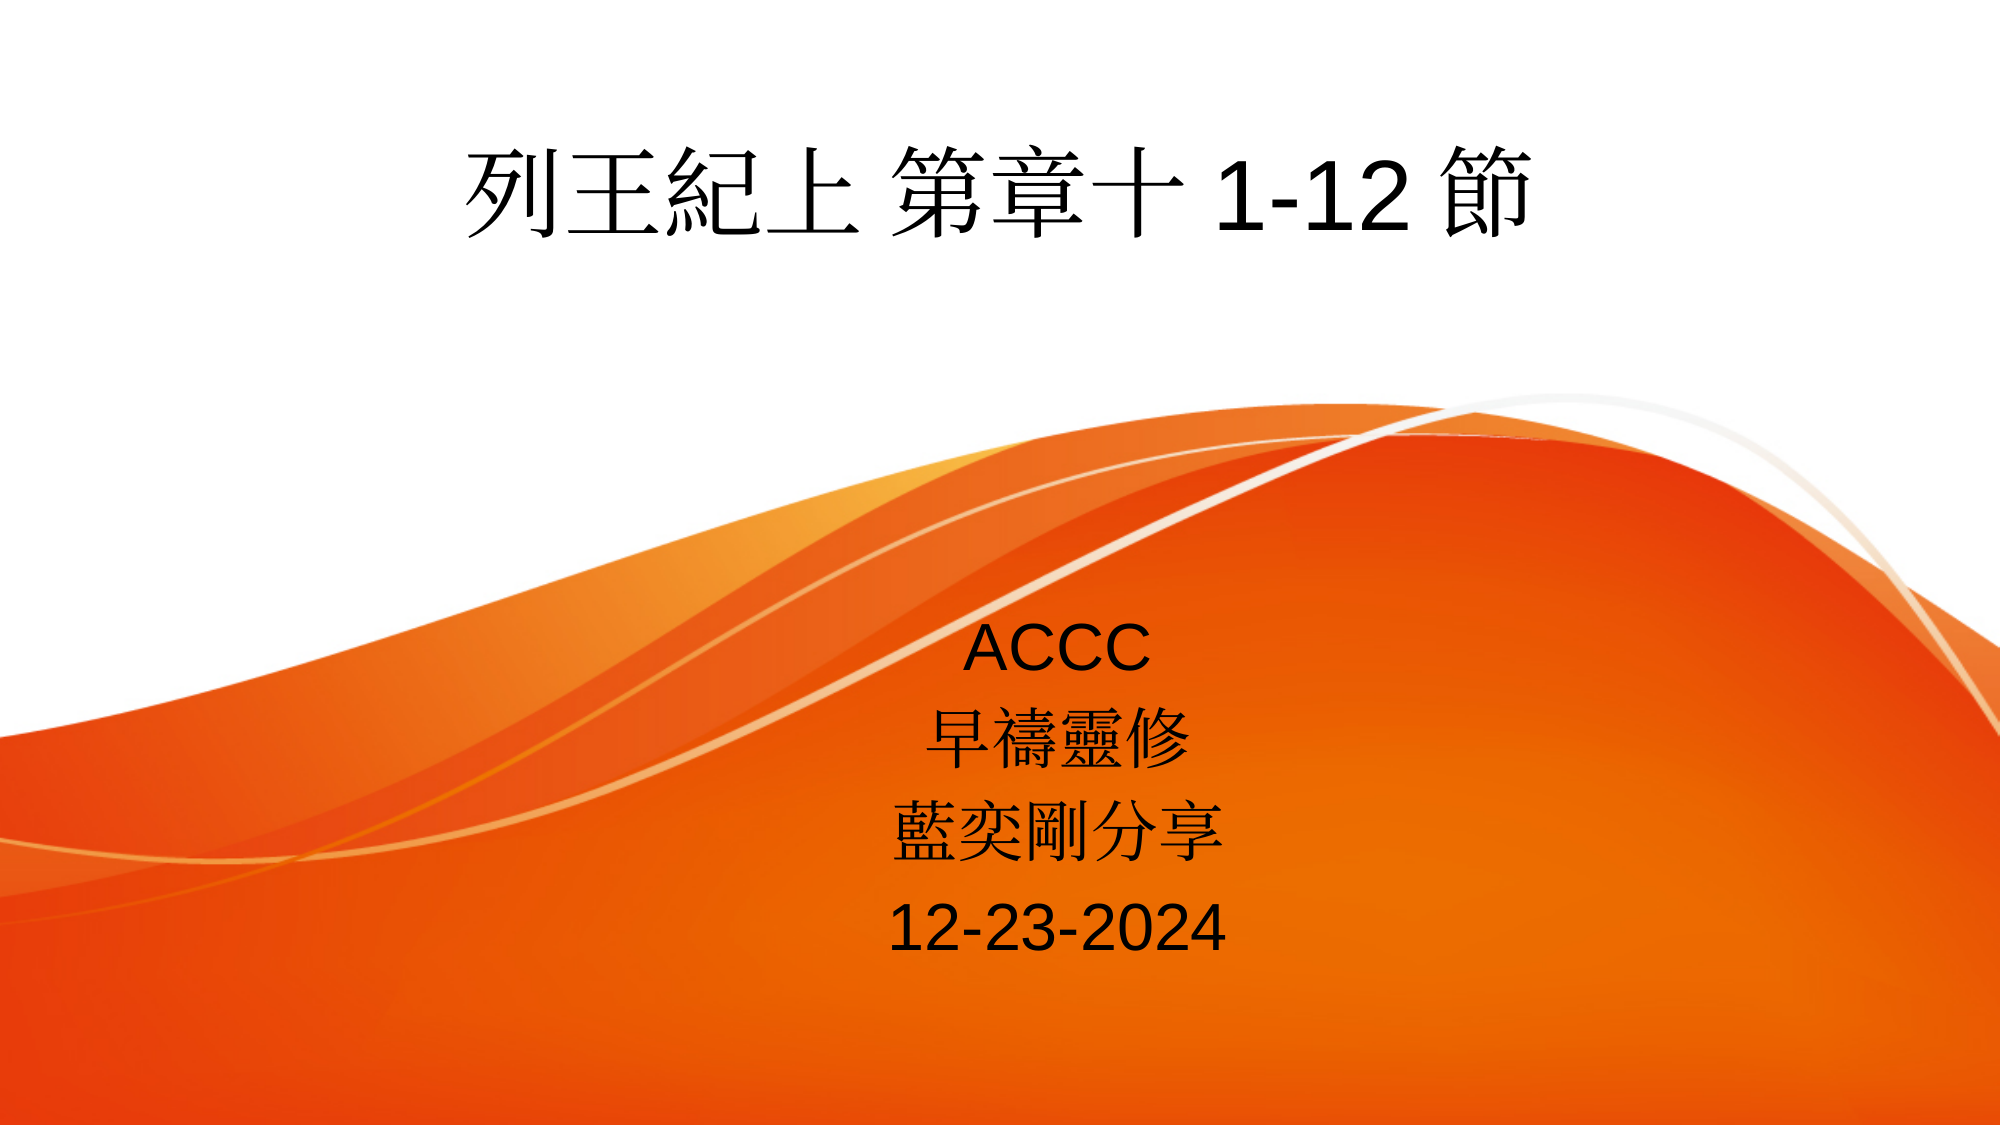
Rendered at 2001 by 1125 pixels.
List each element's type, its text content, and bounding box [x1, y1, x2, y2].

title 列王紀上 第章十1-12節 [102, 101, 1898, 280]
subtitle ACCC 早禱靈修 藍奕剛分享 12-23-2024 [652, 596, 1464, 1025]
picture [0, 42, 2000, 1125]
